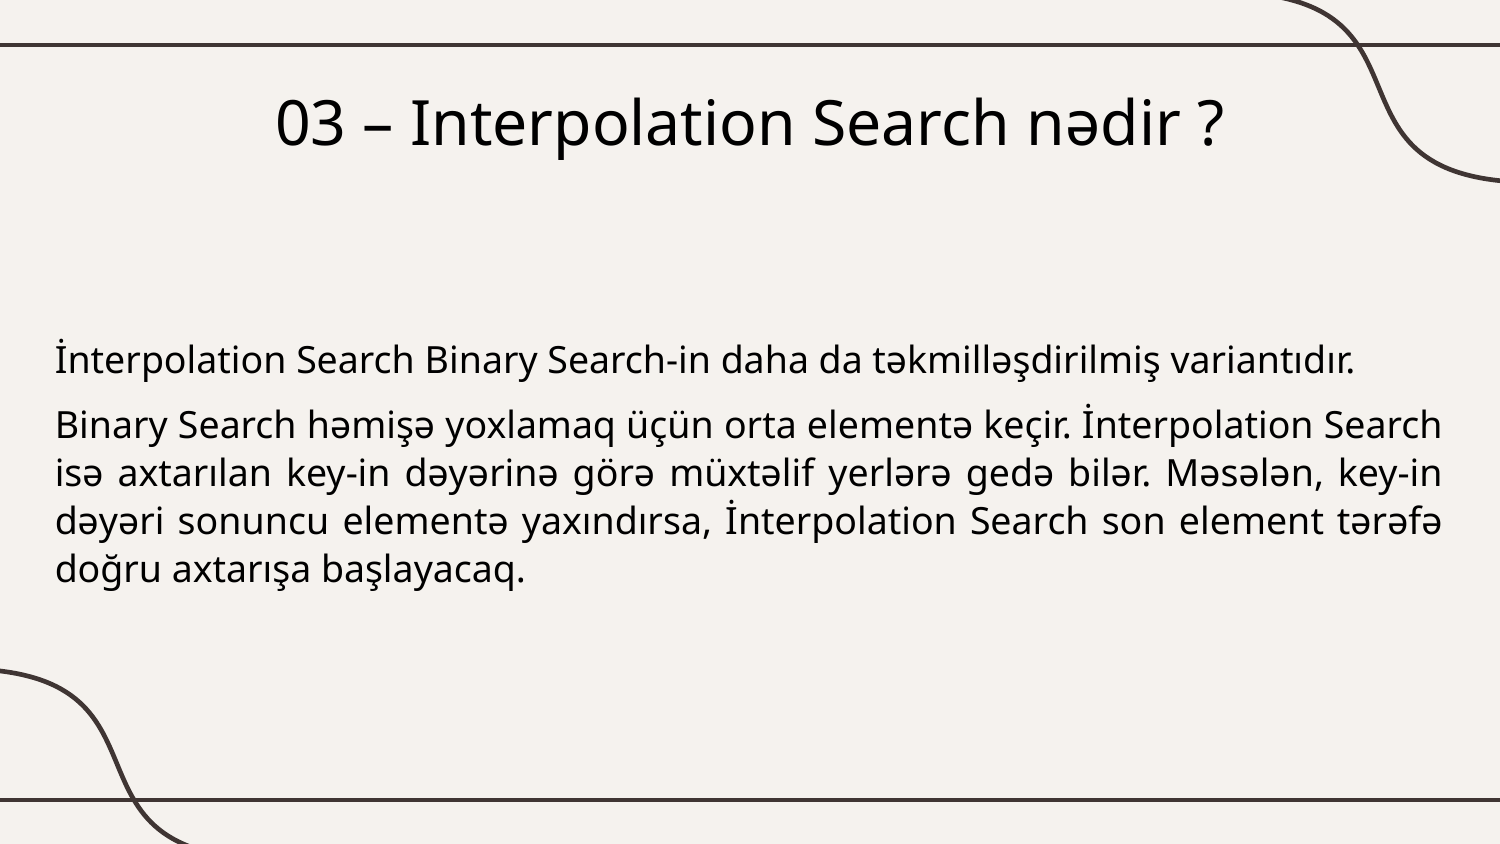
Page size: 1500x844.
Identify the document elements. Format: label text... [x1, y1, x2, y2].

text_box İnterpolation Search Binary Search-in daha da təkmilləşdirilmiş variantıdır. Binary Search həmişə yoxlamaq üçün orta elementə keçir. İnterpolation Search isə axtarılan key-in dəyərinə görə müxtəlif yerlərə gedə bilər. Məsələn, key-in dəyəri sonuncu elementə yaxındırsa, İnterpolation Search son element tərəfə doğru axtarışa başlayacaq. [39, 325, 1459, 598]
text_box 03 – Interpolation Search nədir ? [242, 68, 1258, 169]
